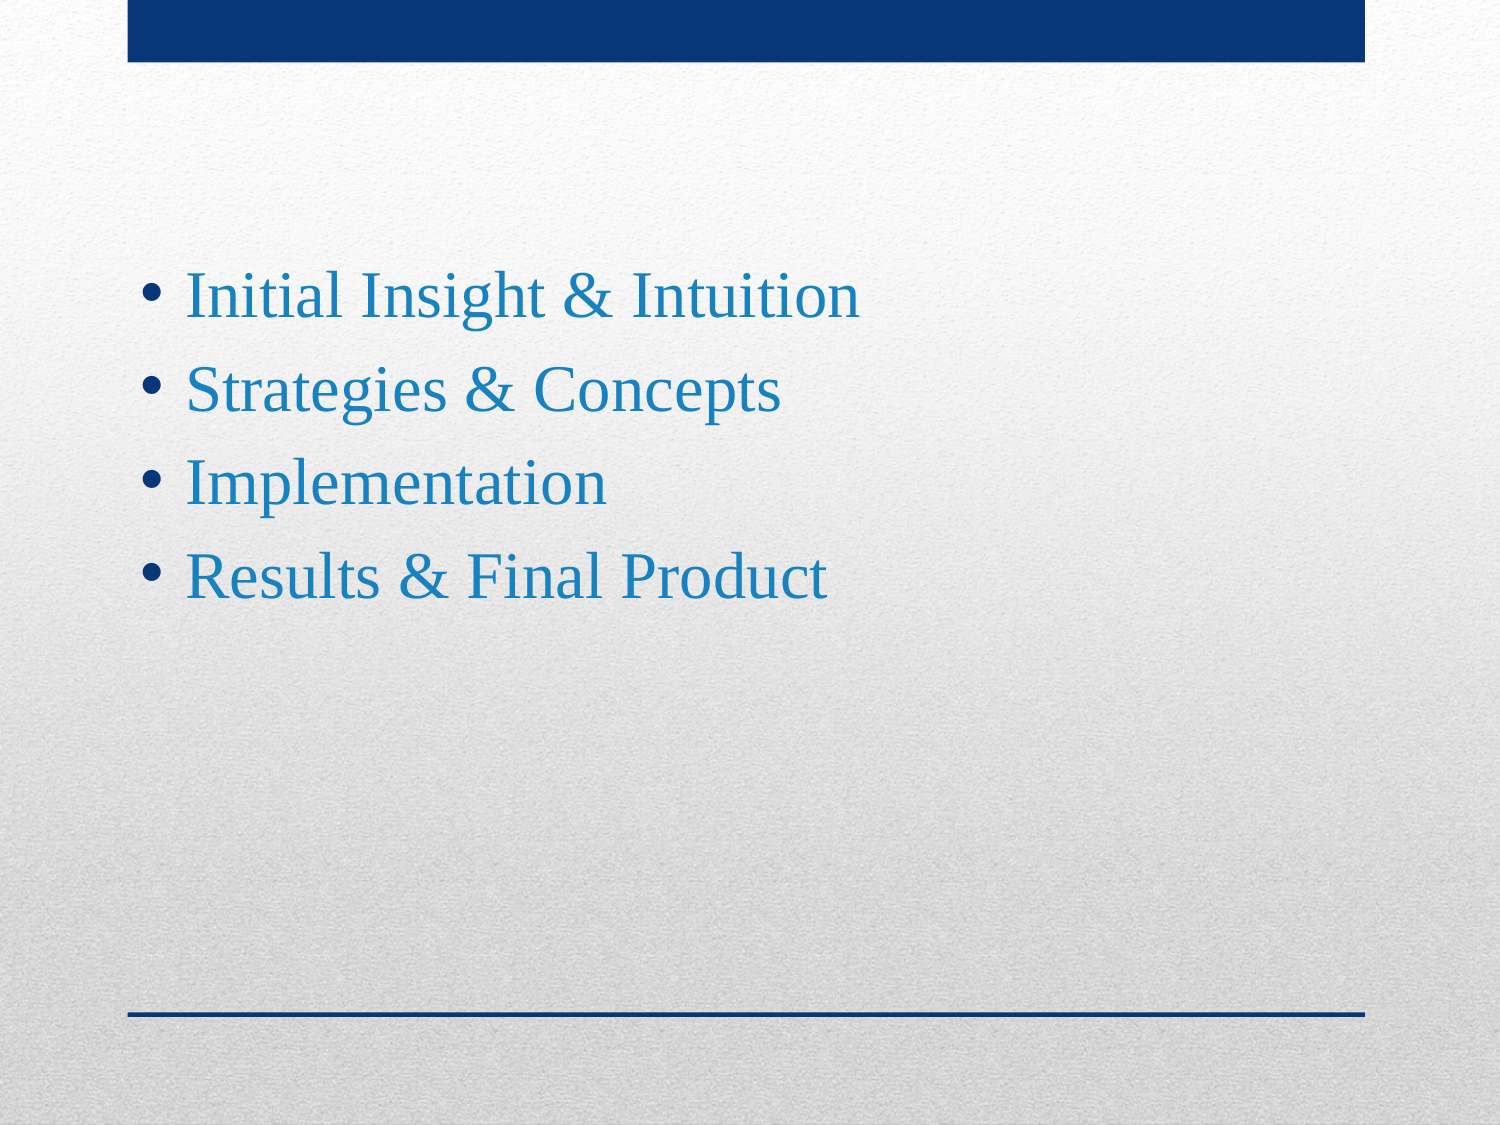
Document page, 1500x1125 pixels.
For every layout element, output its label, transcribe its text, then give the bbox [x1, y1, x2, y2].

list Initial Insight & Intuition Strategies & Concepts Implementation Results & Final Product [125, 112, 1363, 750]
